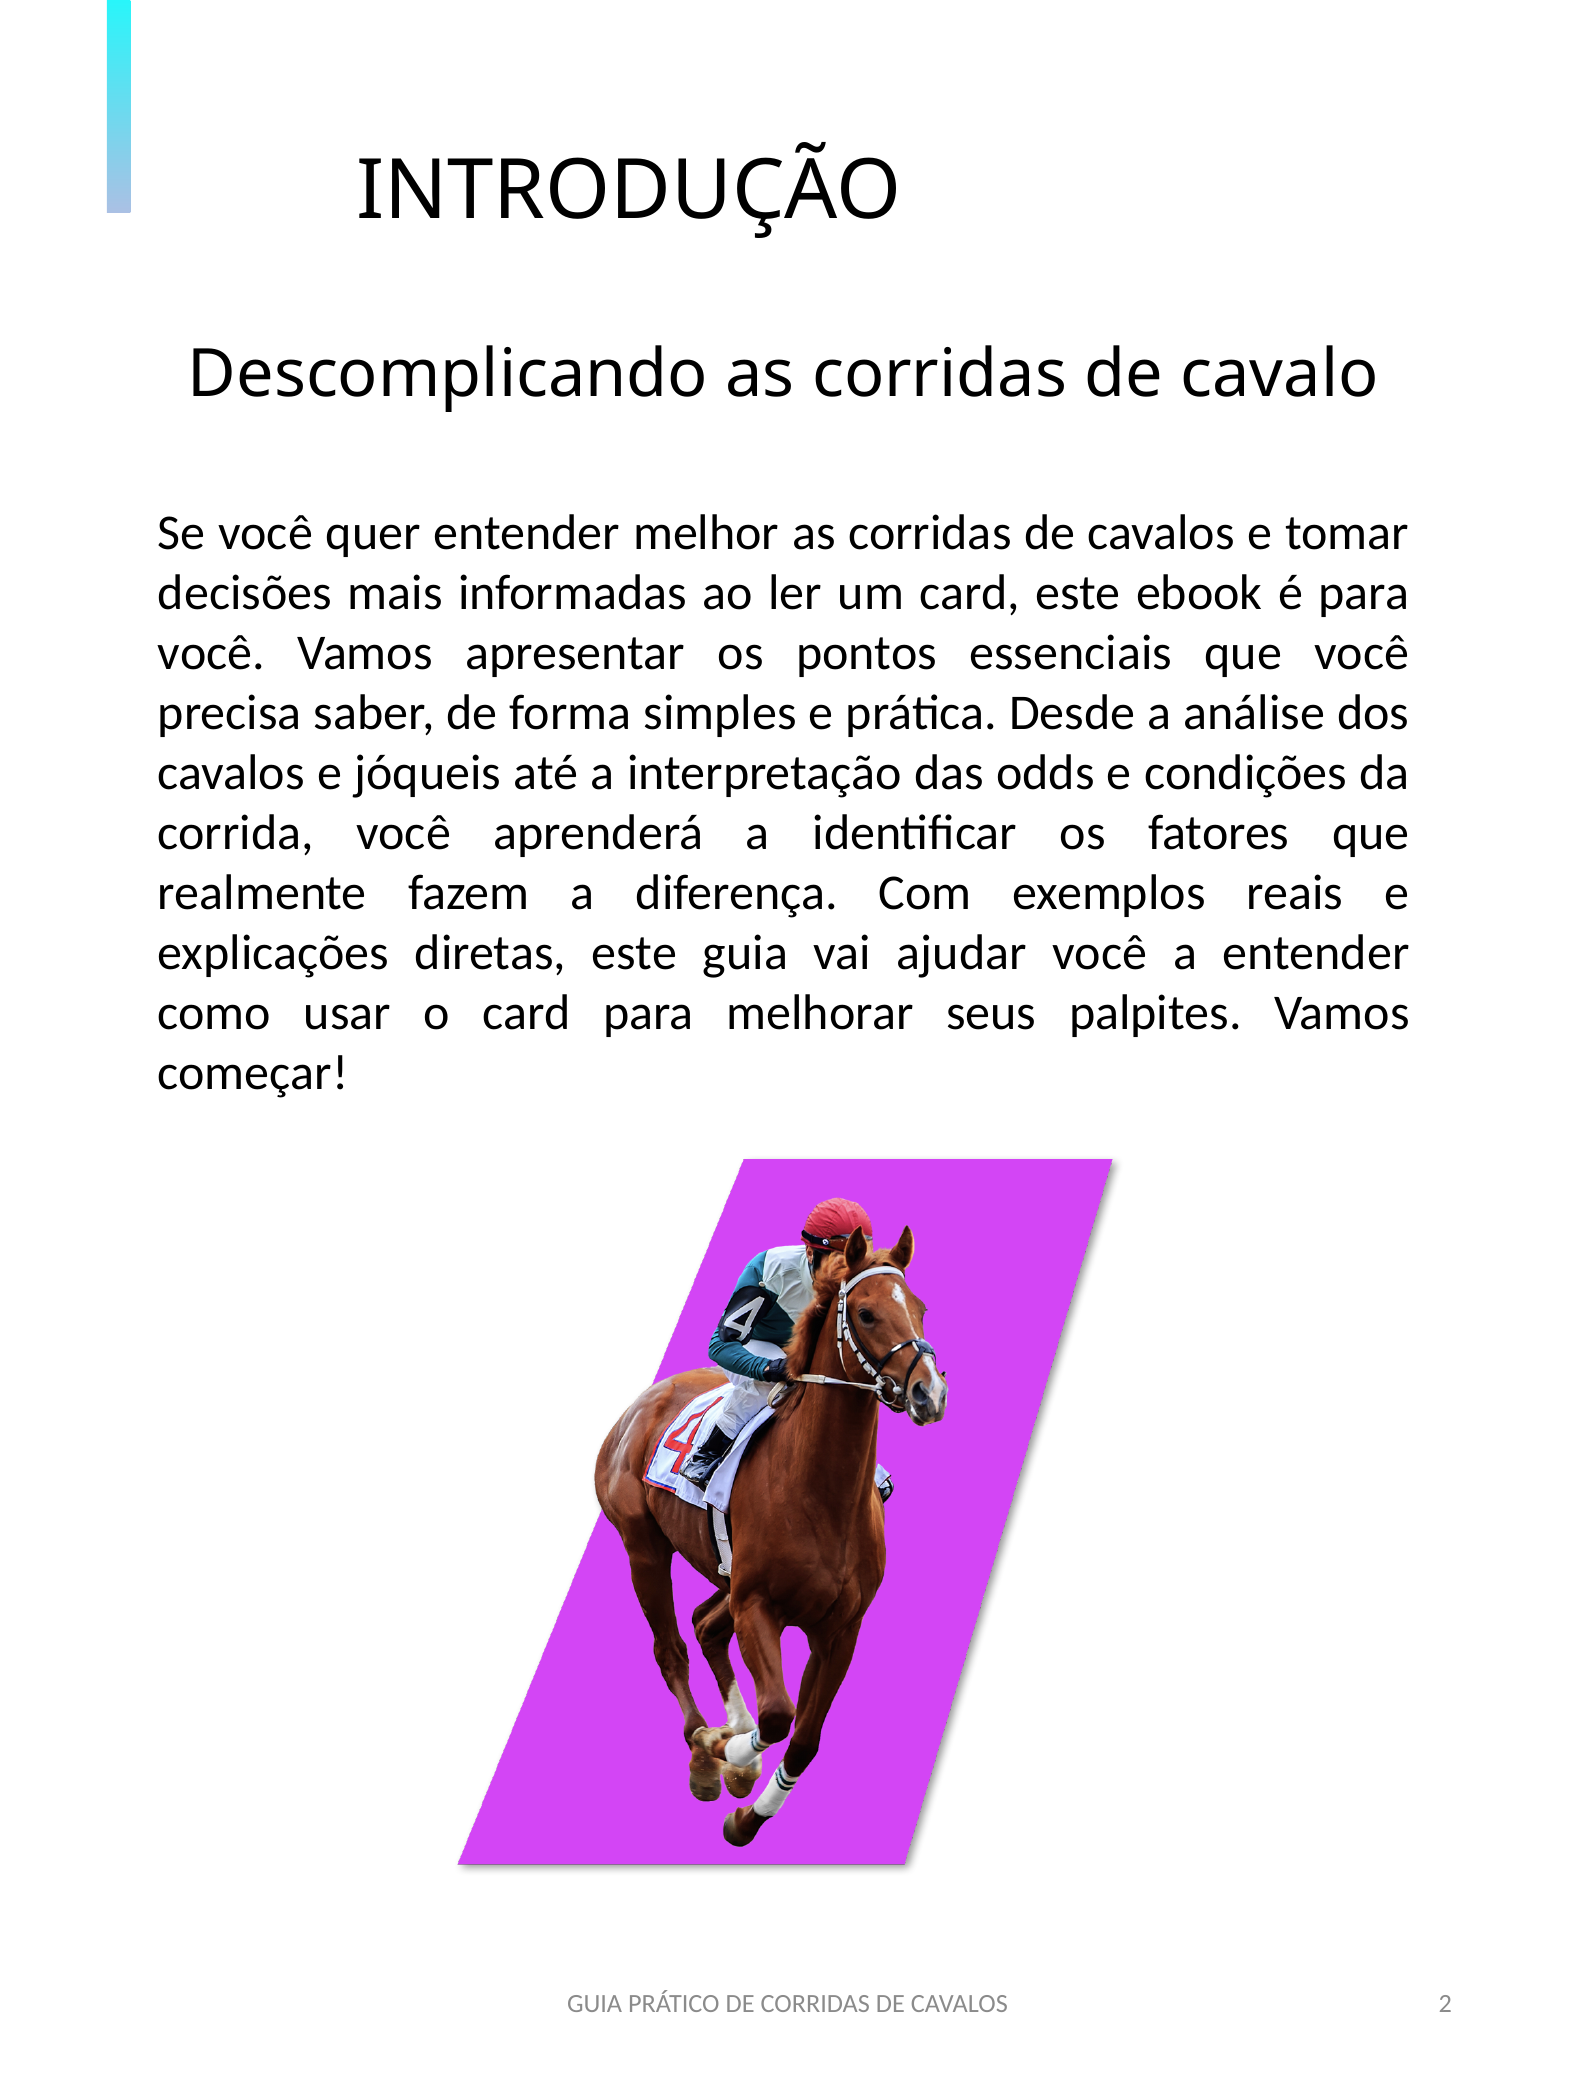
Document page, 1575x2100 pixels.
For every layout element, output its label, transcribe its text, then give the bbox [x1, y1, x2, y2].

text_box INTRODUÇÃO [341, 127, 1575, 243]
picture [390, 1117, 1179, 1906]
text_box [106, 0, 131, 213]
slide_number 2 [1112, 1946, 1467, 2059]
text_box Descomplicando as corridas de cavalo [142, 321, 1426, 417]
text_box Se você quer entender melhor as corridas de cavalos e tomar decisões mais informadas ao ler um card, este ebook é para você. Vamos apresentar os pontos essenciais que você precisa saber, de forma simples e prática. Desde a análise dos cavalos e jóqueis até a interpretação das odds e condições da corrida, você aprenderá a identificar os fatores que realmente fazem a diferença. Com exemplos reais e explicações diretas, este guia vai ajudar você a entender como usar o card para melhorar seus palpites. Vamos começar! [142, 491, 1426, 1107]
footer GUIA PRÁTICO DE CORRIDAS DE CAVALOS [521, 1946, 1054, 2059]
